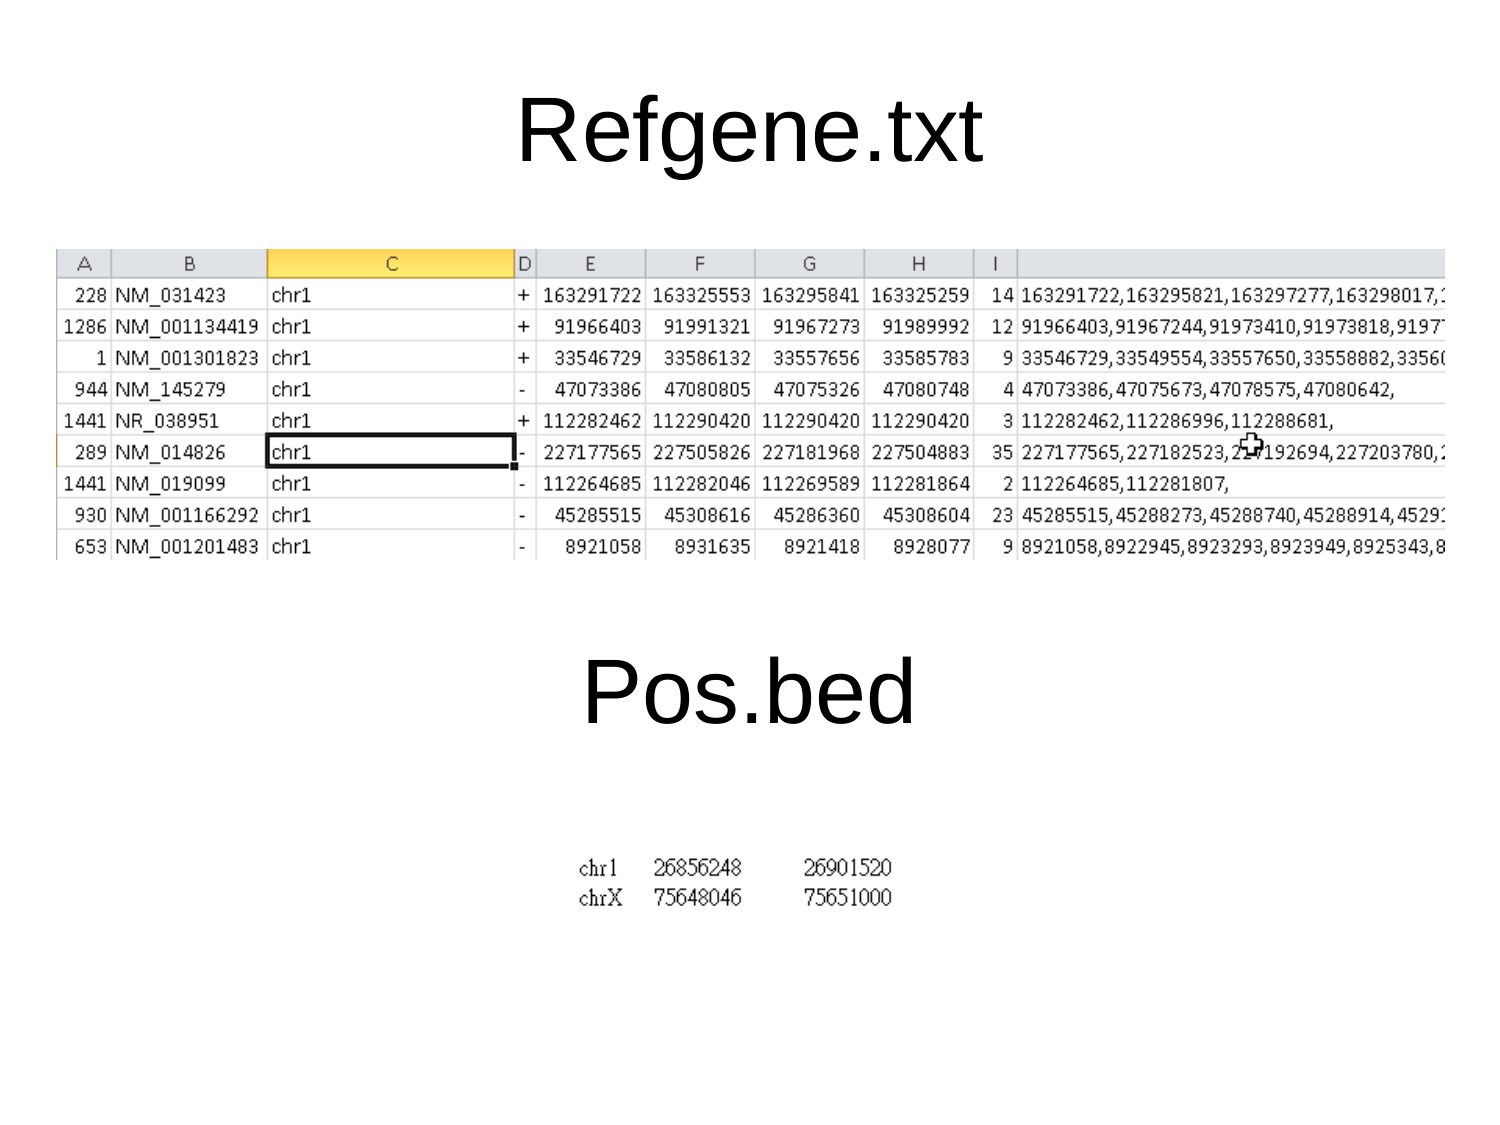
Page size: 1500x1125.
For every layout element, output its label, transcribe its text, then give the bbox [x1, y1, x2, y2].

picture [551, 840, 950, 961]
text_box Pos.bed [55, 624, 1444, 750]
text_box Refgene.txt [56, 62, 1445, 188]
picture [55, 249, 1445, 560]
